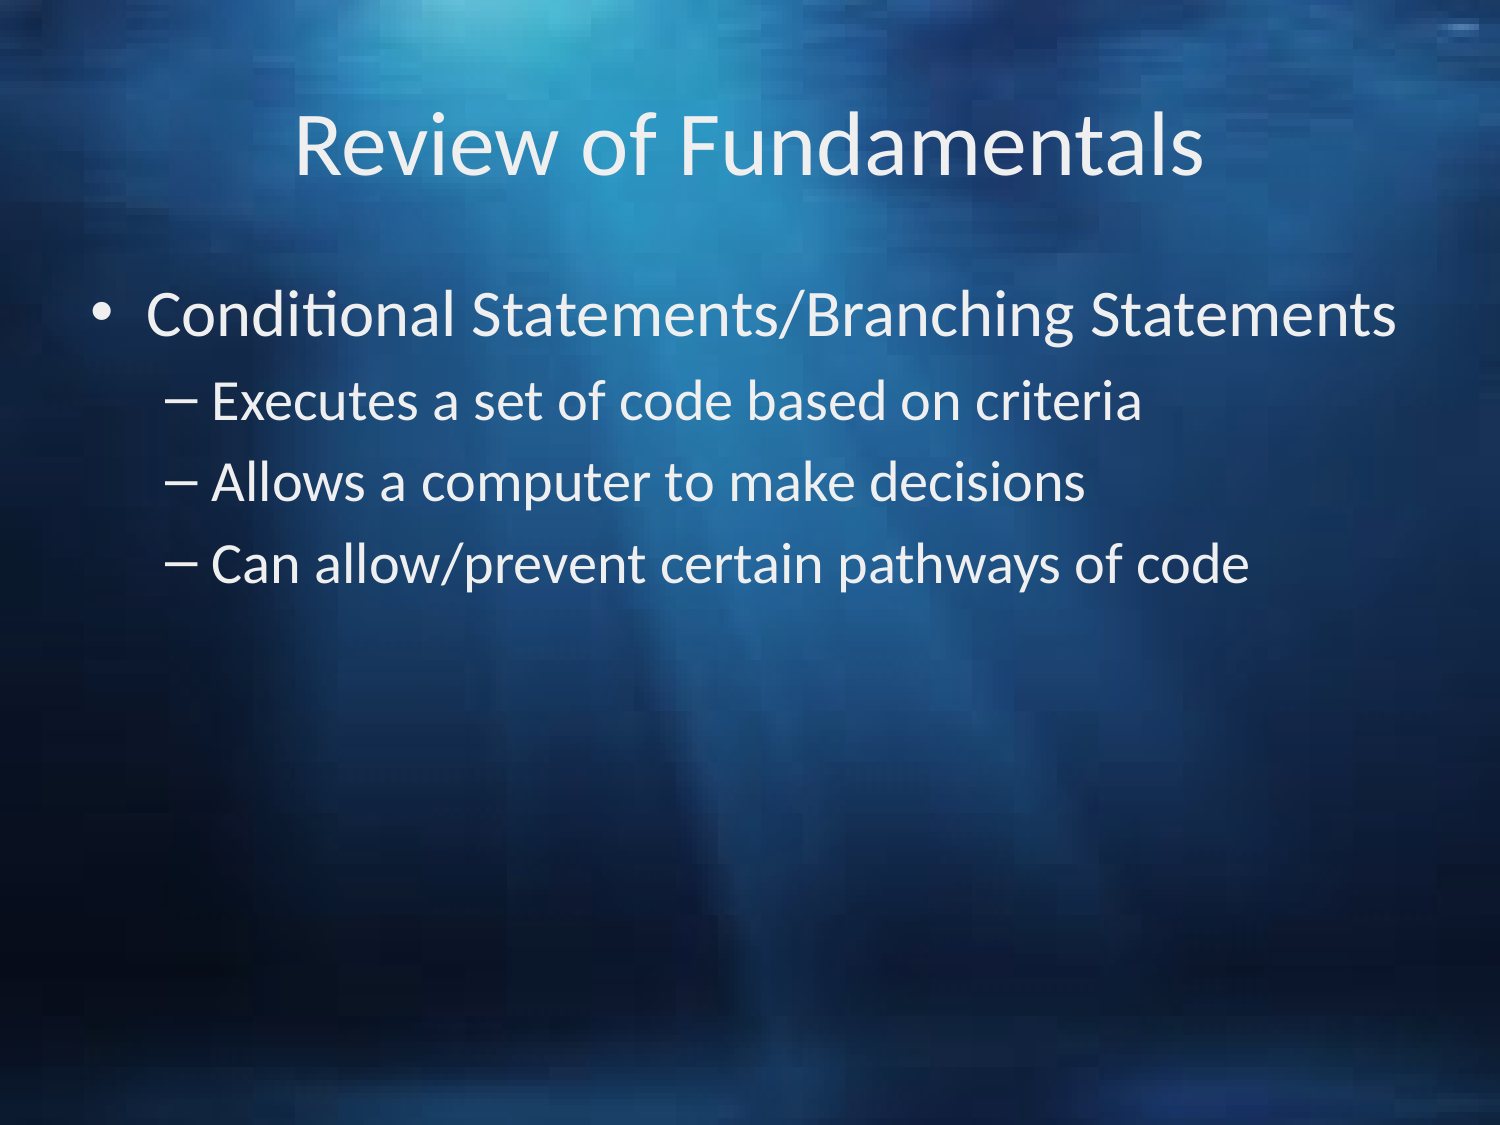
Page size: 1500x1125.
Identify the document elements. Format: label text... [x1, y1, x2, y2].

picture [0, 0, 1500, 1125]
list Conditional Statements/Branching Statements Executes a set of code based on criteria Allows a computer to make decisions Can allow/prevent certain pathways of code [75, 262, 1425, 1005]
title Review of Fundamentals [75, 45, 1425, 233]
